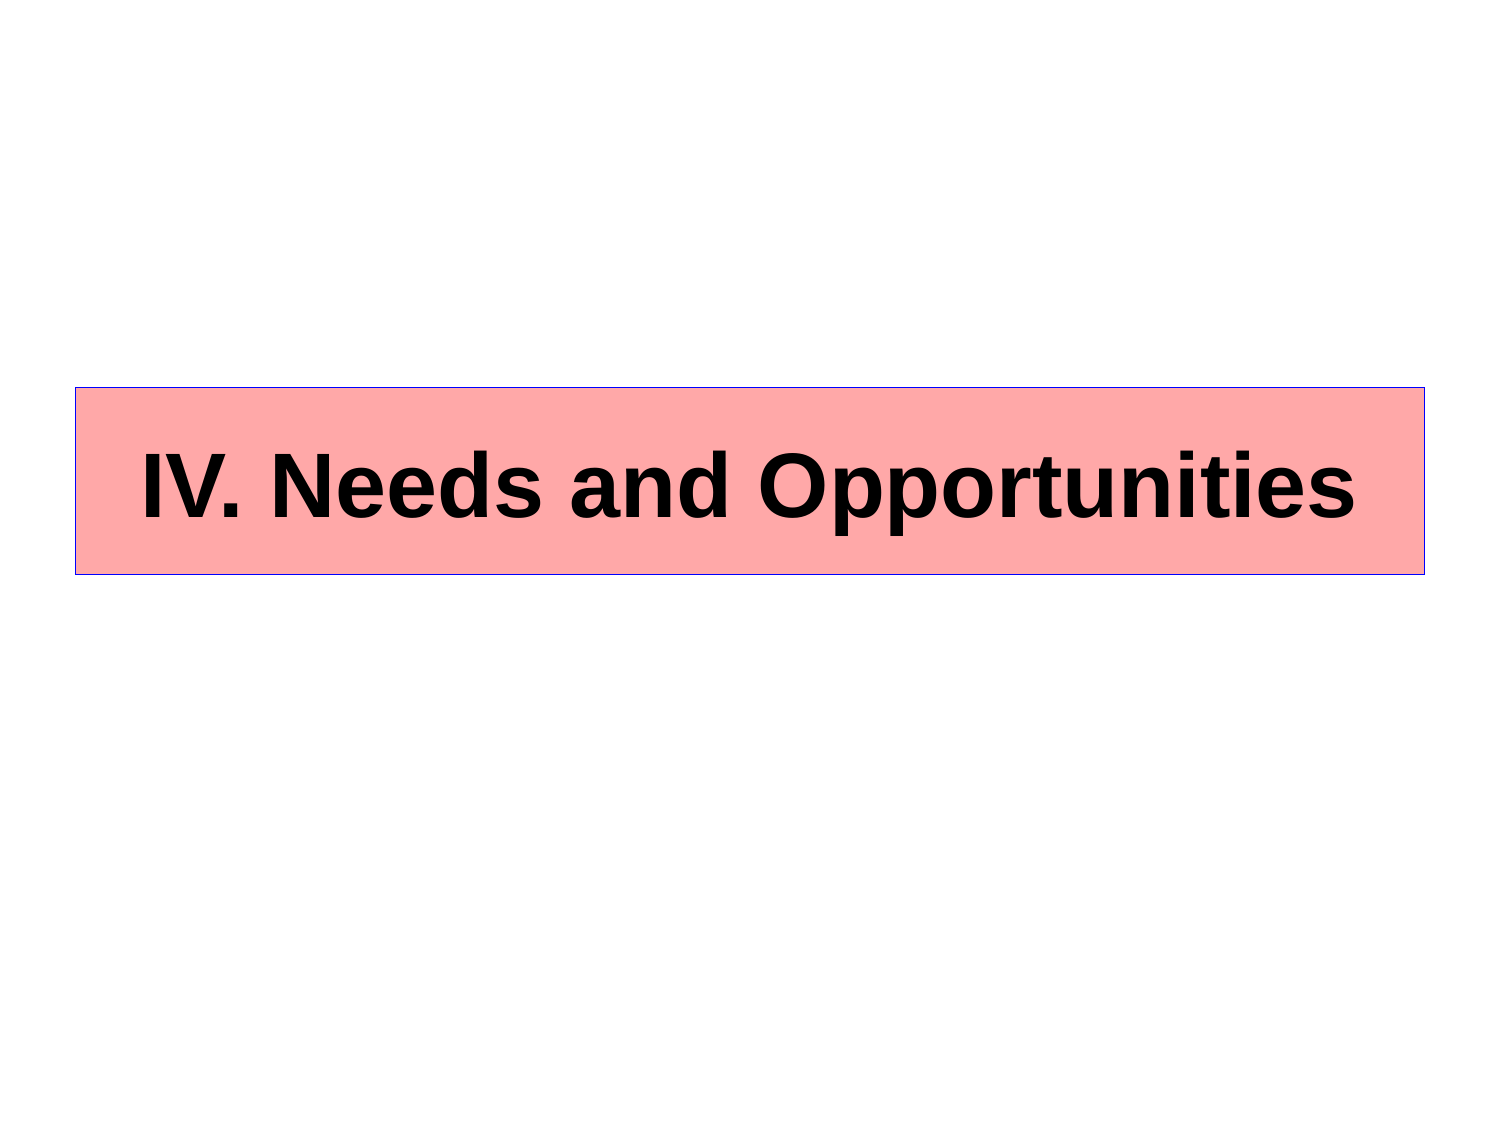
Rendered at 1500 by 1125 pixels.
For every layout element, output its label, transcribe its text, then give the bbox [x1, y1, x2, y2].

title IV. Needs and Opportunities [75, 387, 1425, 575]
